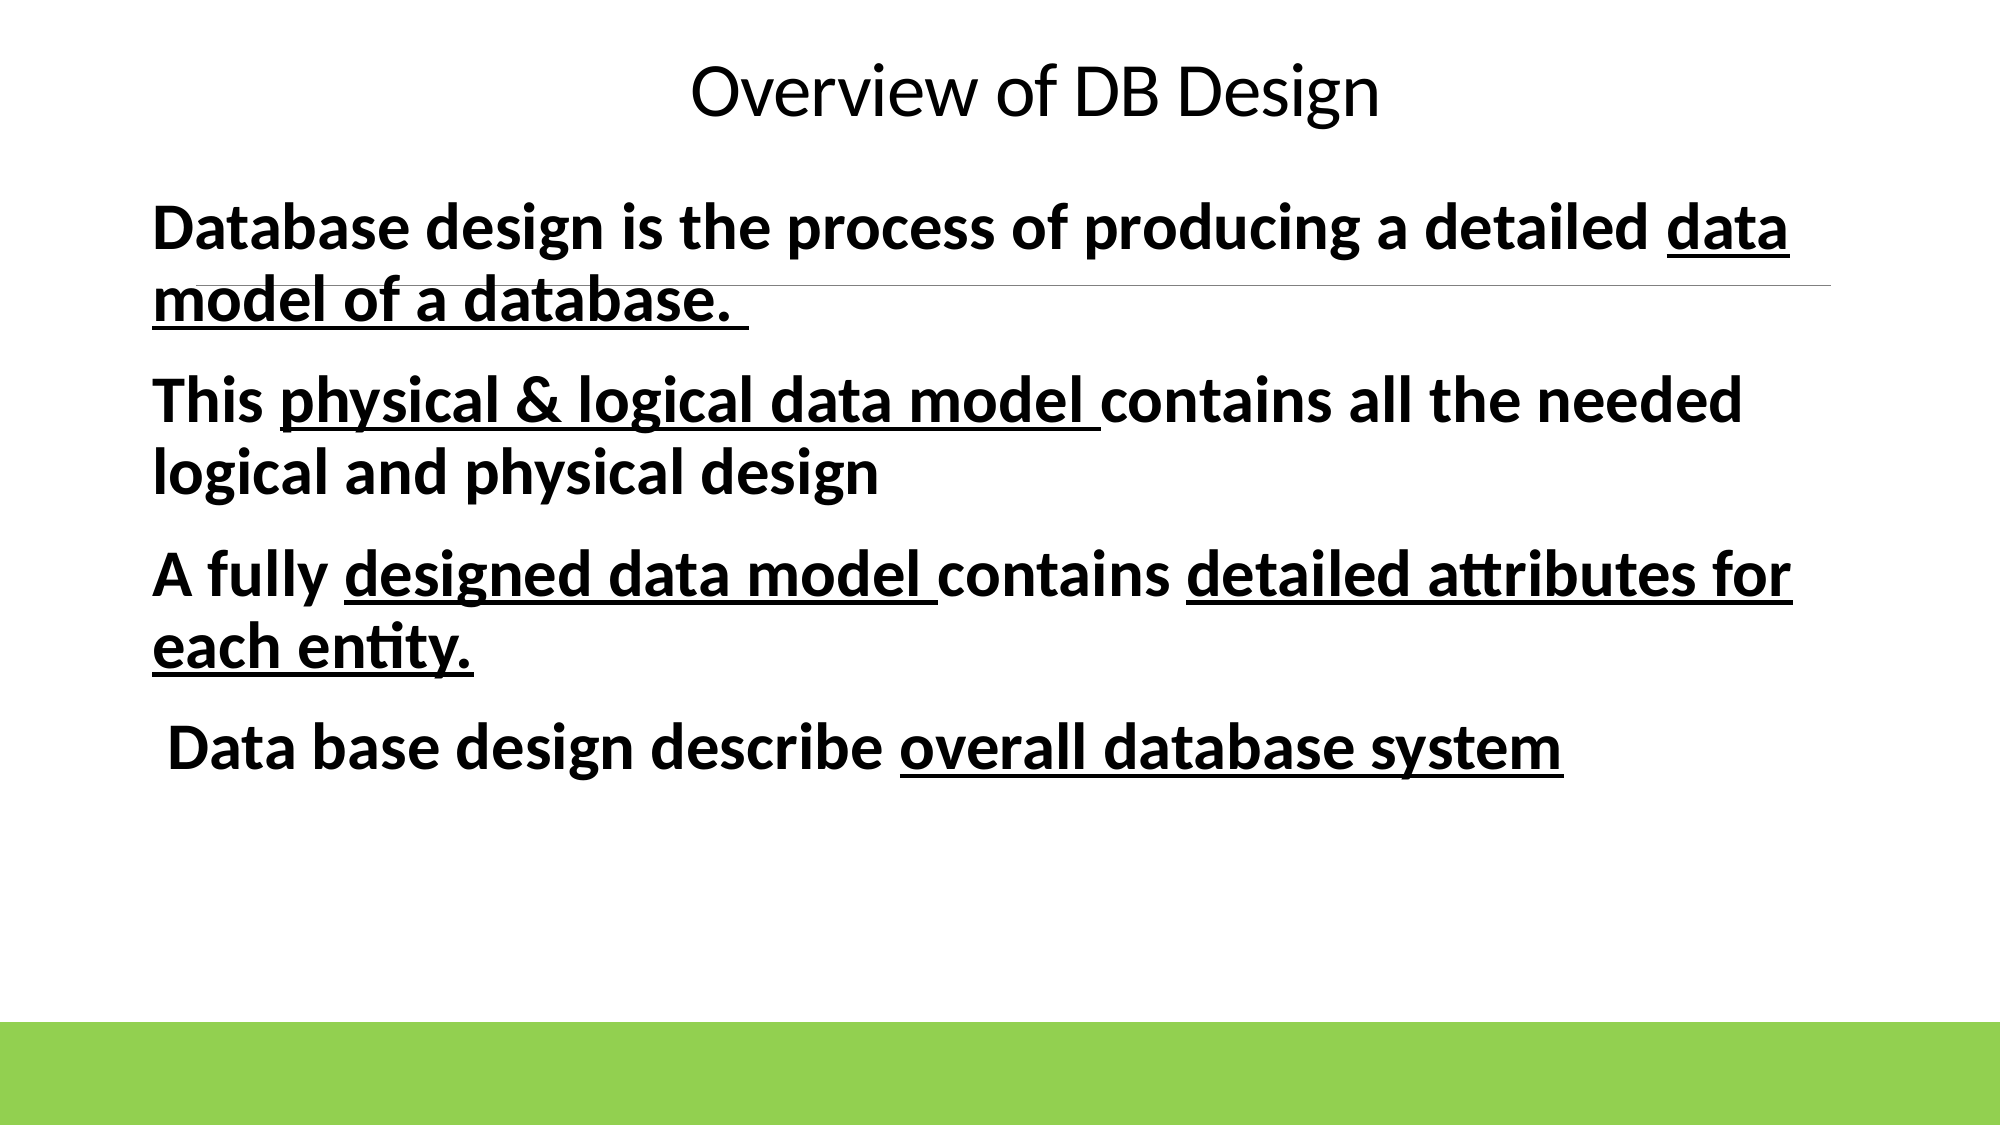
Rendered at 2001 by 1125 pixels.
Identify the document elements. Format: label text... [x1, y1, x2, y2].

title Overview of DB Design [137, 45, 1935, 140]
list Database design is the process of producing a detailed data model of a database. This physical & logical data model contains all the needed logical and physical design A fully designed data model contains detailed attributes for each entity. Data base design describe overall database system [137, 184, 1935, 997]
text_box [0, 1022, 2000, 1125]
